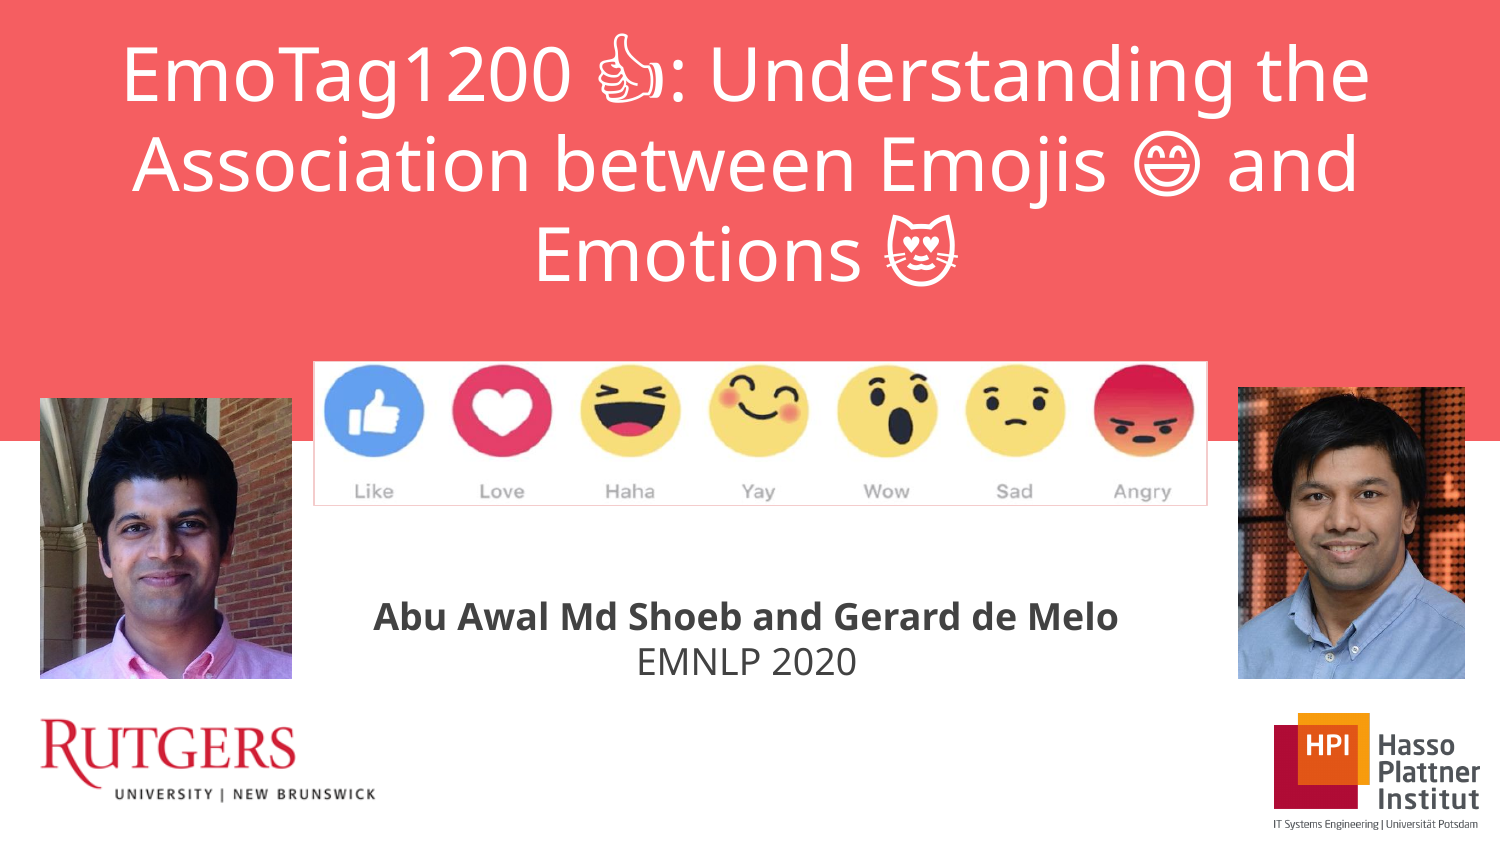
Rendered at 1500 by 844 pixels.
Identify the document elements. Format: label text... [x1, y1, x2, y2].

picture [31, 703, 395, 821]
picture [40, 398, 292, 679]
picture [314, 361, 1207, 506]
picture [1238, 386, 1465, 679]
subtitle Abu Awal Md Shoeb and Gerard de Melo EMNLP 2020 [67, 557, 1427, 765]
picture [1274, 713, 1481, 831]
title EmoTag1200 👍: Understanding the Association between Emojis 😄 and Emotions 😻 [67, 104, 1427, 311]
